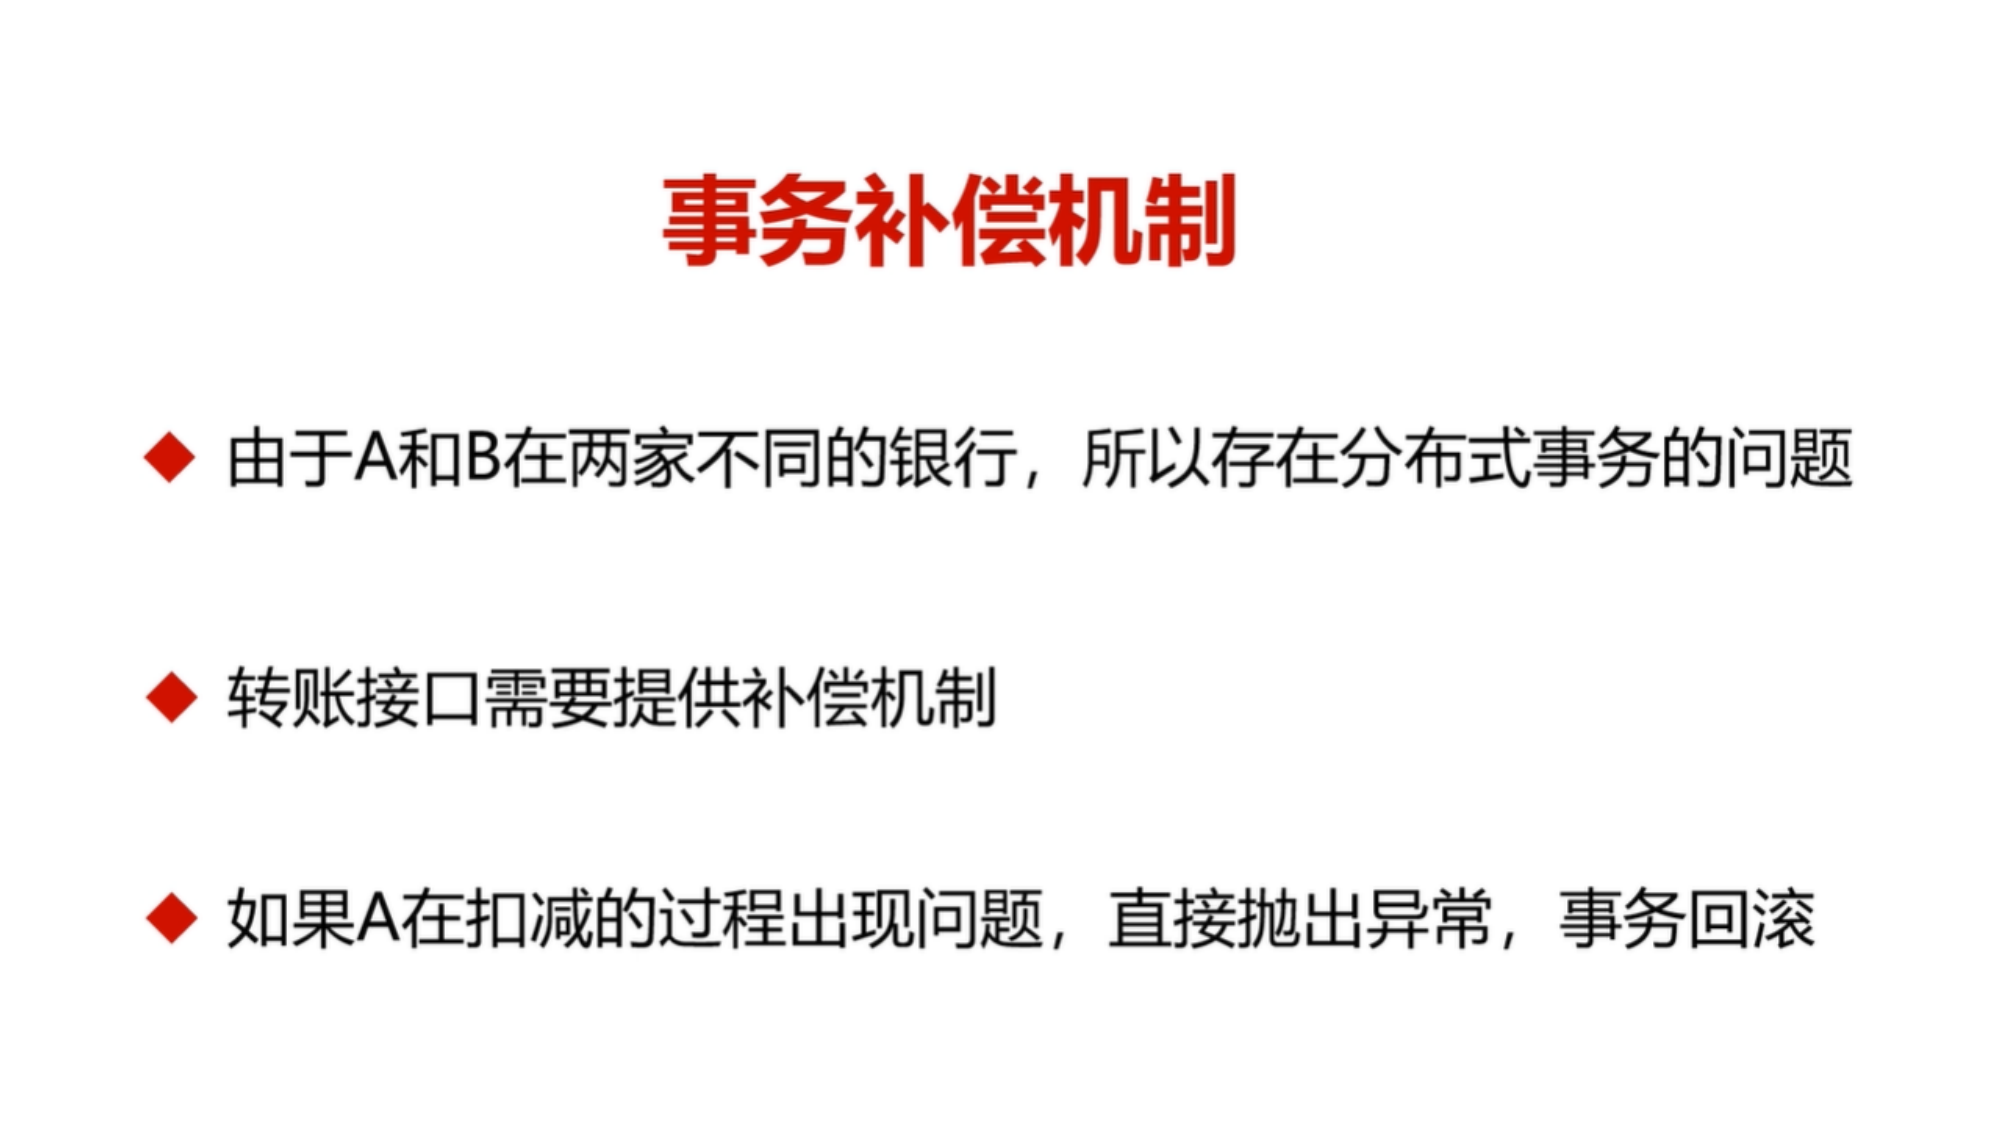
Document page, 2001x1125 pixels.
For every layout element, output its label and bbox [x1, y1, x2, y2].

picture [126, 162, 1874, 963]
